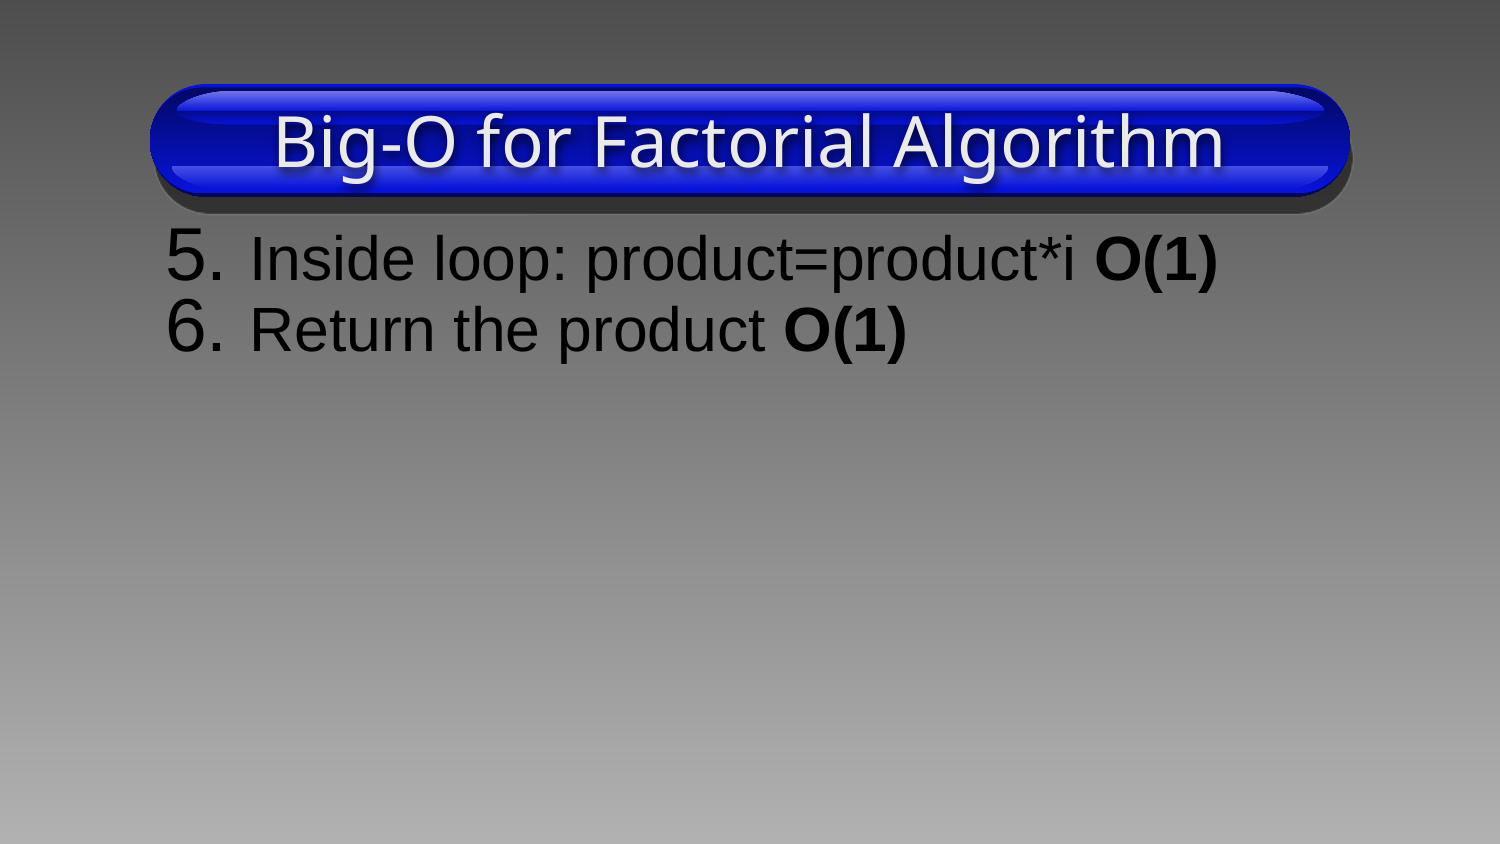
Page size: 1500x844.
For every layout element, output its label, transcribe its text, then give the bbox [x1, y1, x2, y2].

title Big-O for Factorial Algorithm [149, 84, 1351, 194]
list Inside loop: product=product*i O(1) Return the product O(1) [149, 224, 1351, 760]
